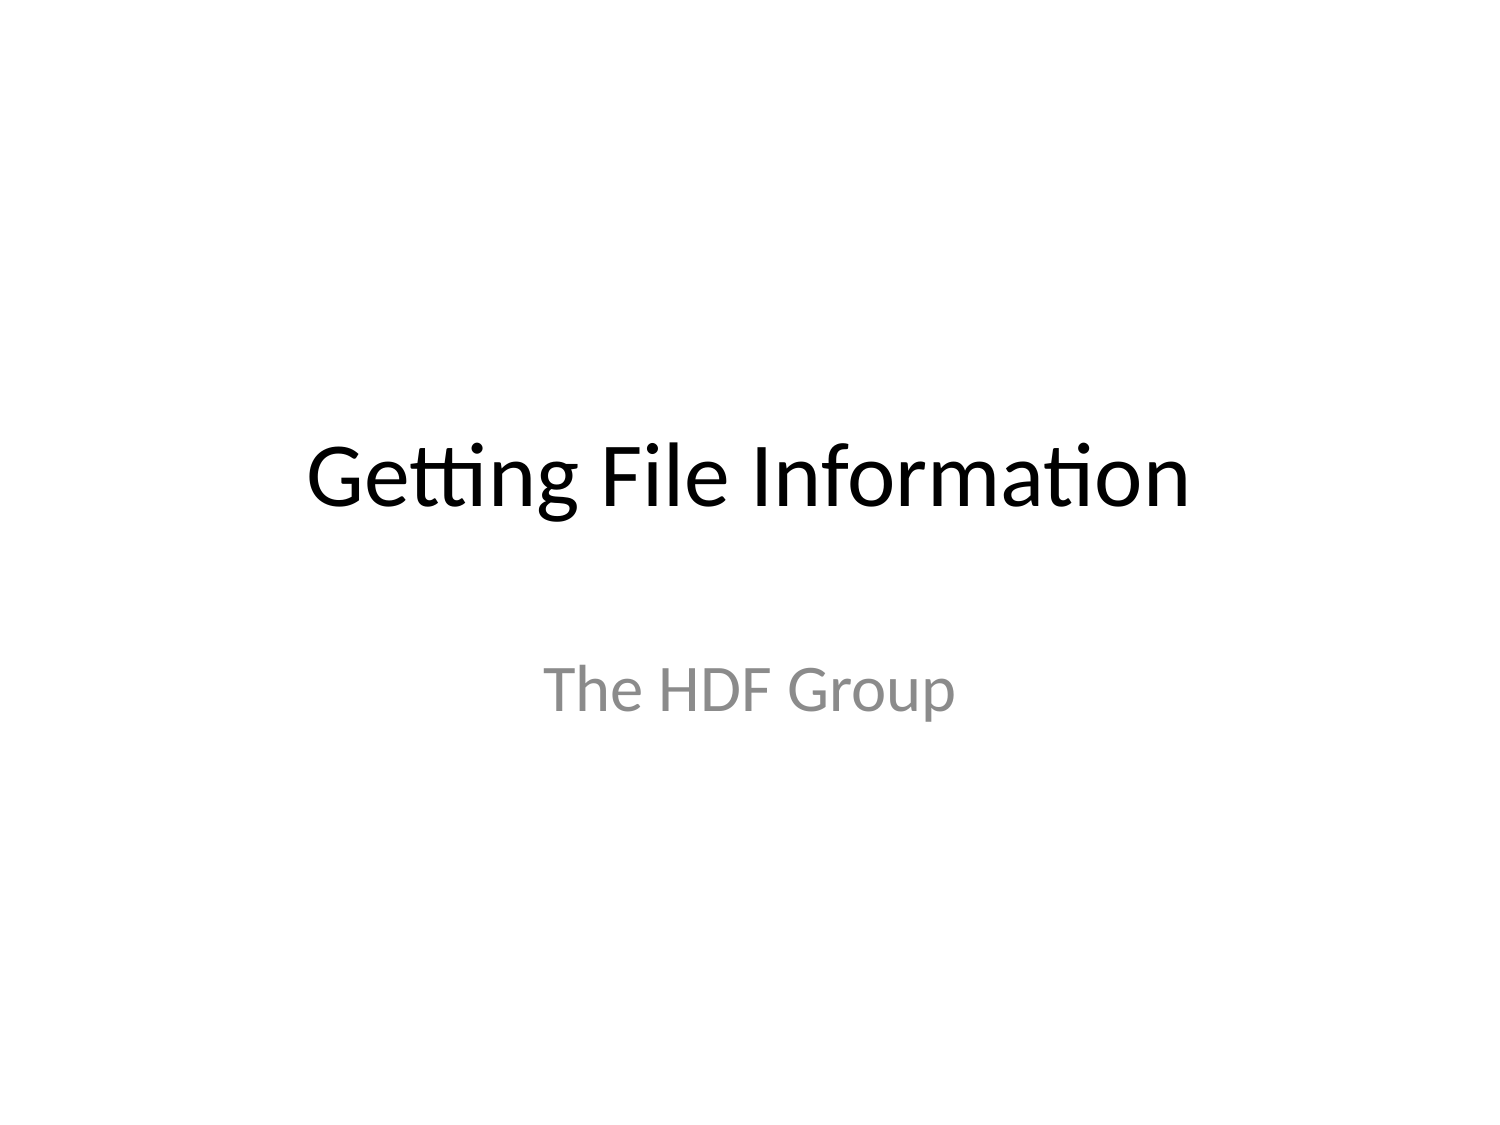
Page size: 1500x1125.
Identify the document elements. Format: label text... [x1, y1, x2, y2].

subtitle The HDF Group [225, 637, 1275, 925]
title Getting File Information [112, 349, 1388, 591]
